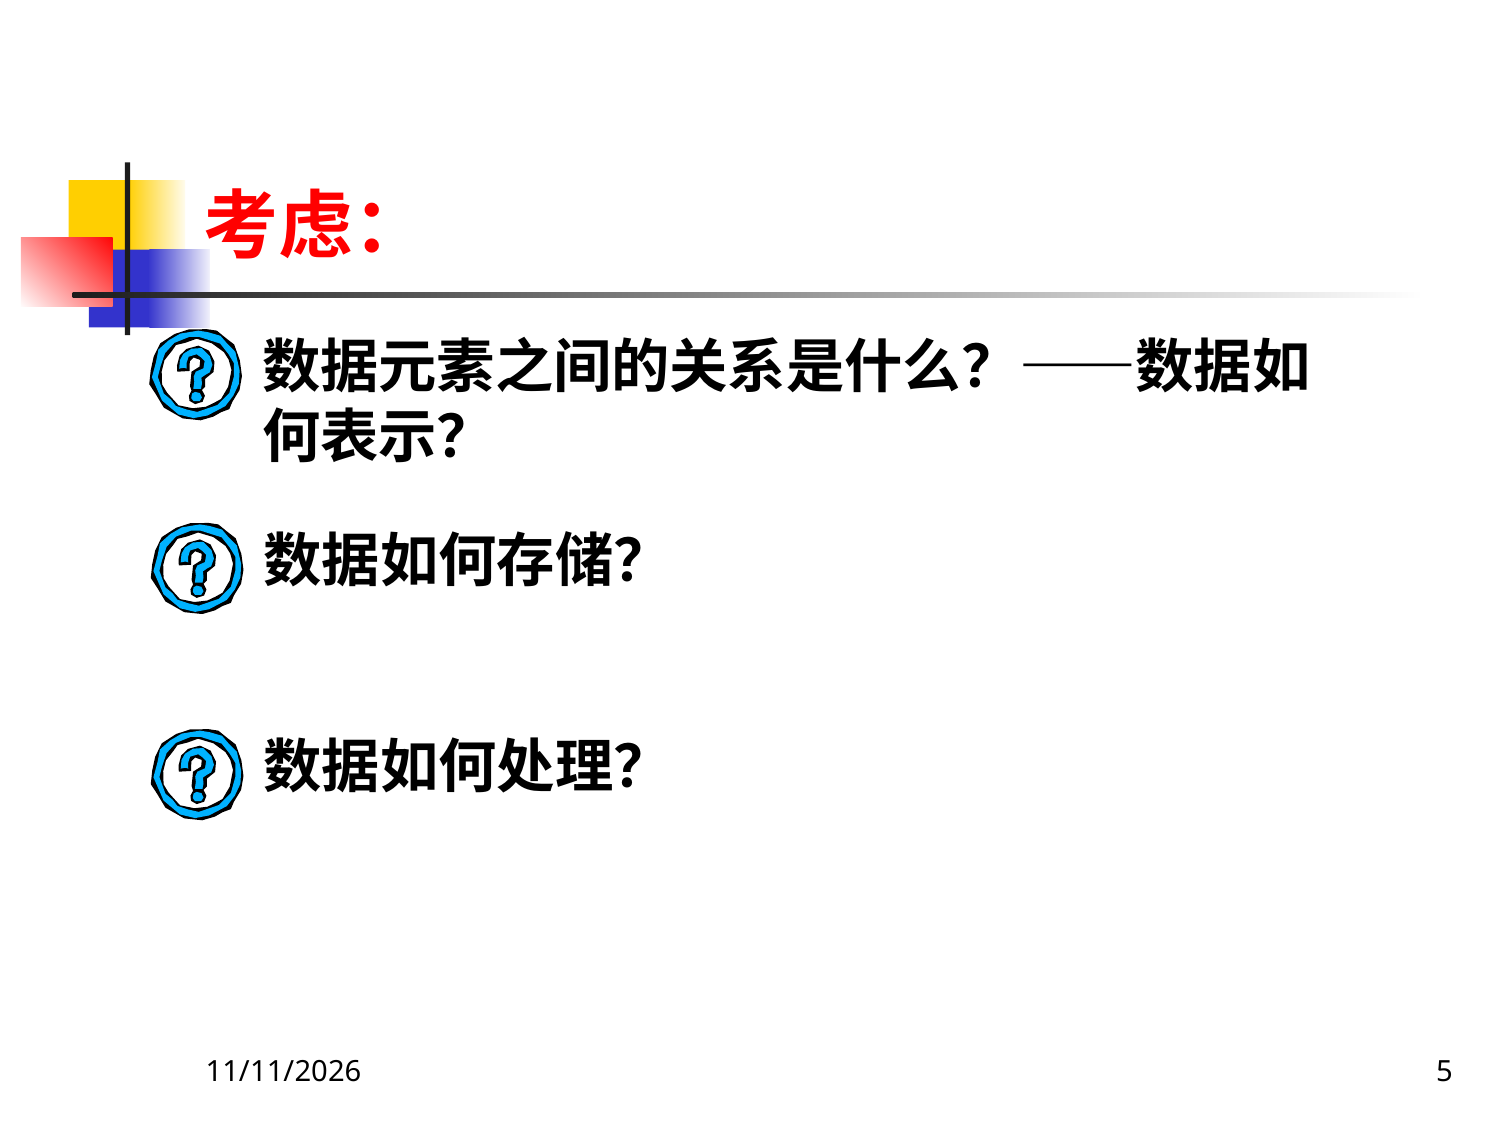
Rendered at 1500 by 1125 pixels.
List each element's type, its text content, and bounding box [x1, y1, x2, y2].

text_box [148, 328, 243, 421]
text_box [150, 522, 244, 615]
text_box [150, 728, 244, 821]
title 考虑： [188, 35, 1468, 275]
text_box 数据如何处理？ [248, 721, 1332, 807]
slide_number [190, 1024, 504, 1100]
text_box 数据如何存储？ [248, 515, 1332, 601]
text_box 数据元素之间的关系是什么？——数据如何表示？ [247, 321, 1330, 477]
slide_number 5 [1155, 1024, 1468, 1100]
